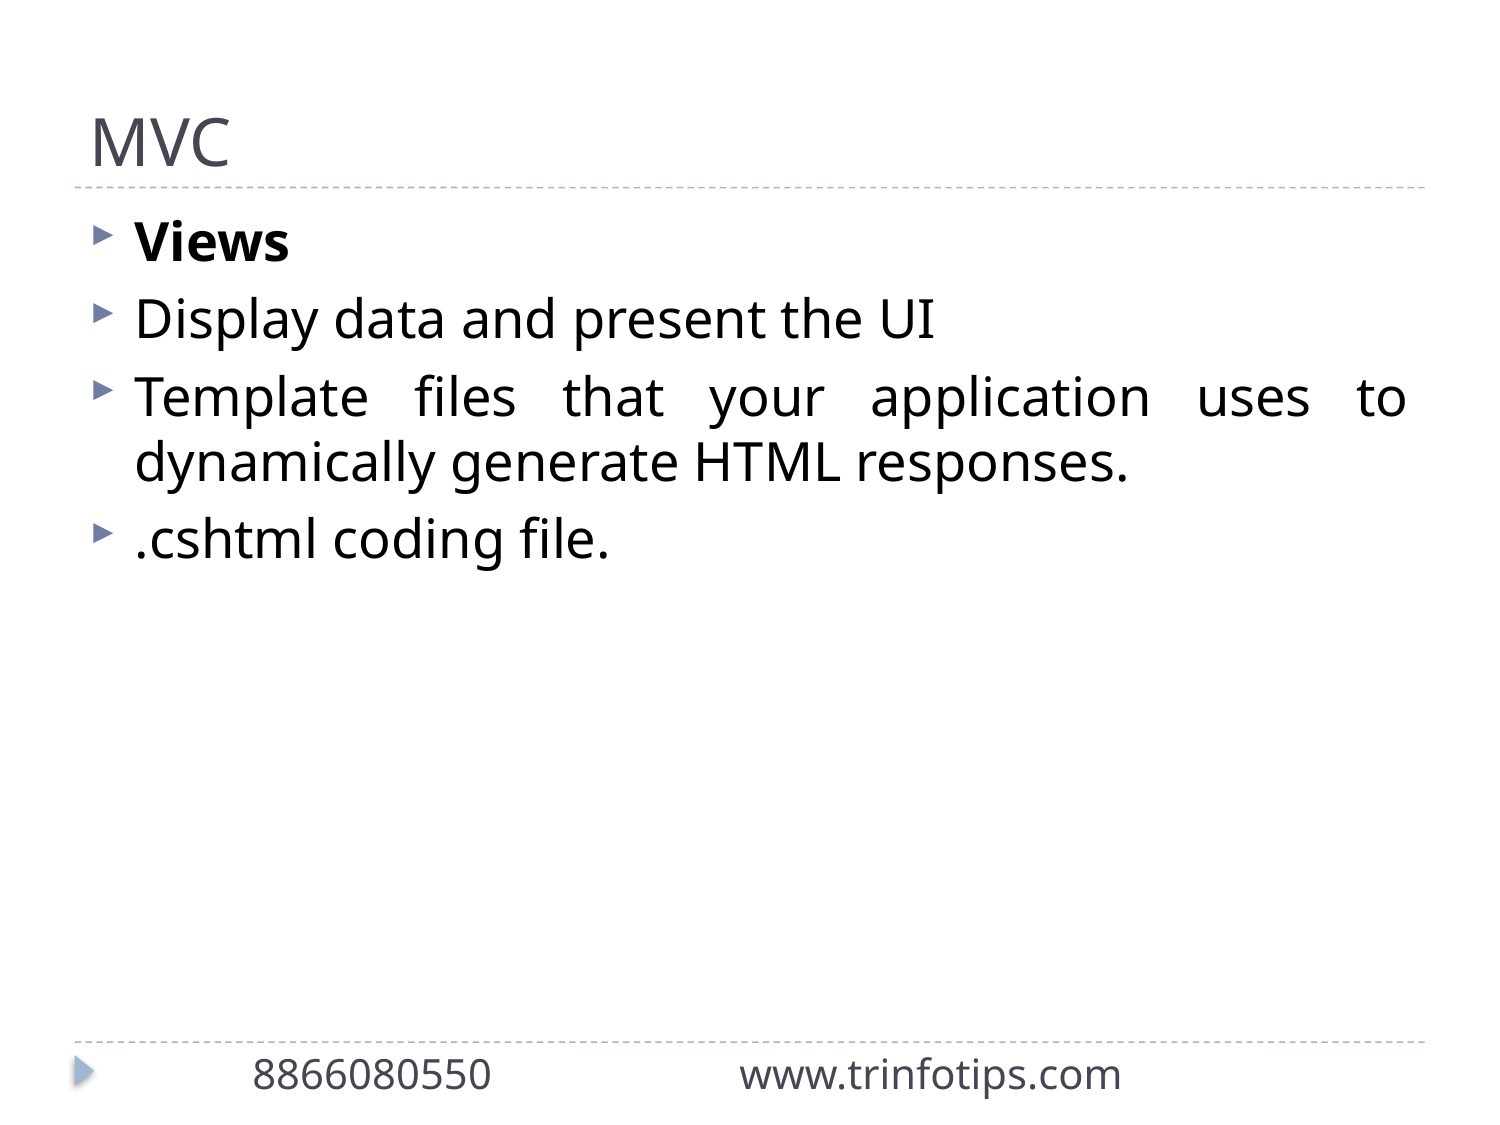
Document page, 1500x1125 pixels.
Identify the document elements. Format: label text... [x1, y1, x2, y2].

text_box 8866080550 www.trinfotips.com [124, 1040, 1250, 1125]
title MVC [75, 24, 1425, 188]
list Views Display data and present the UI Template files that your application uses to dynamically generate HTML responses. .cshtml coding file. [75, 200, 1425, 1010]
